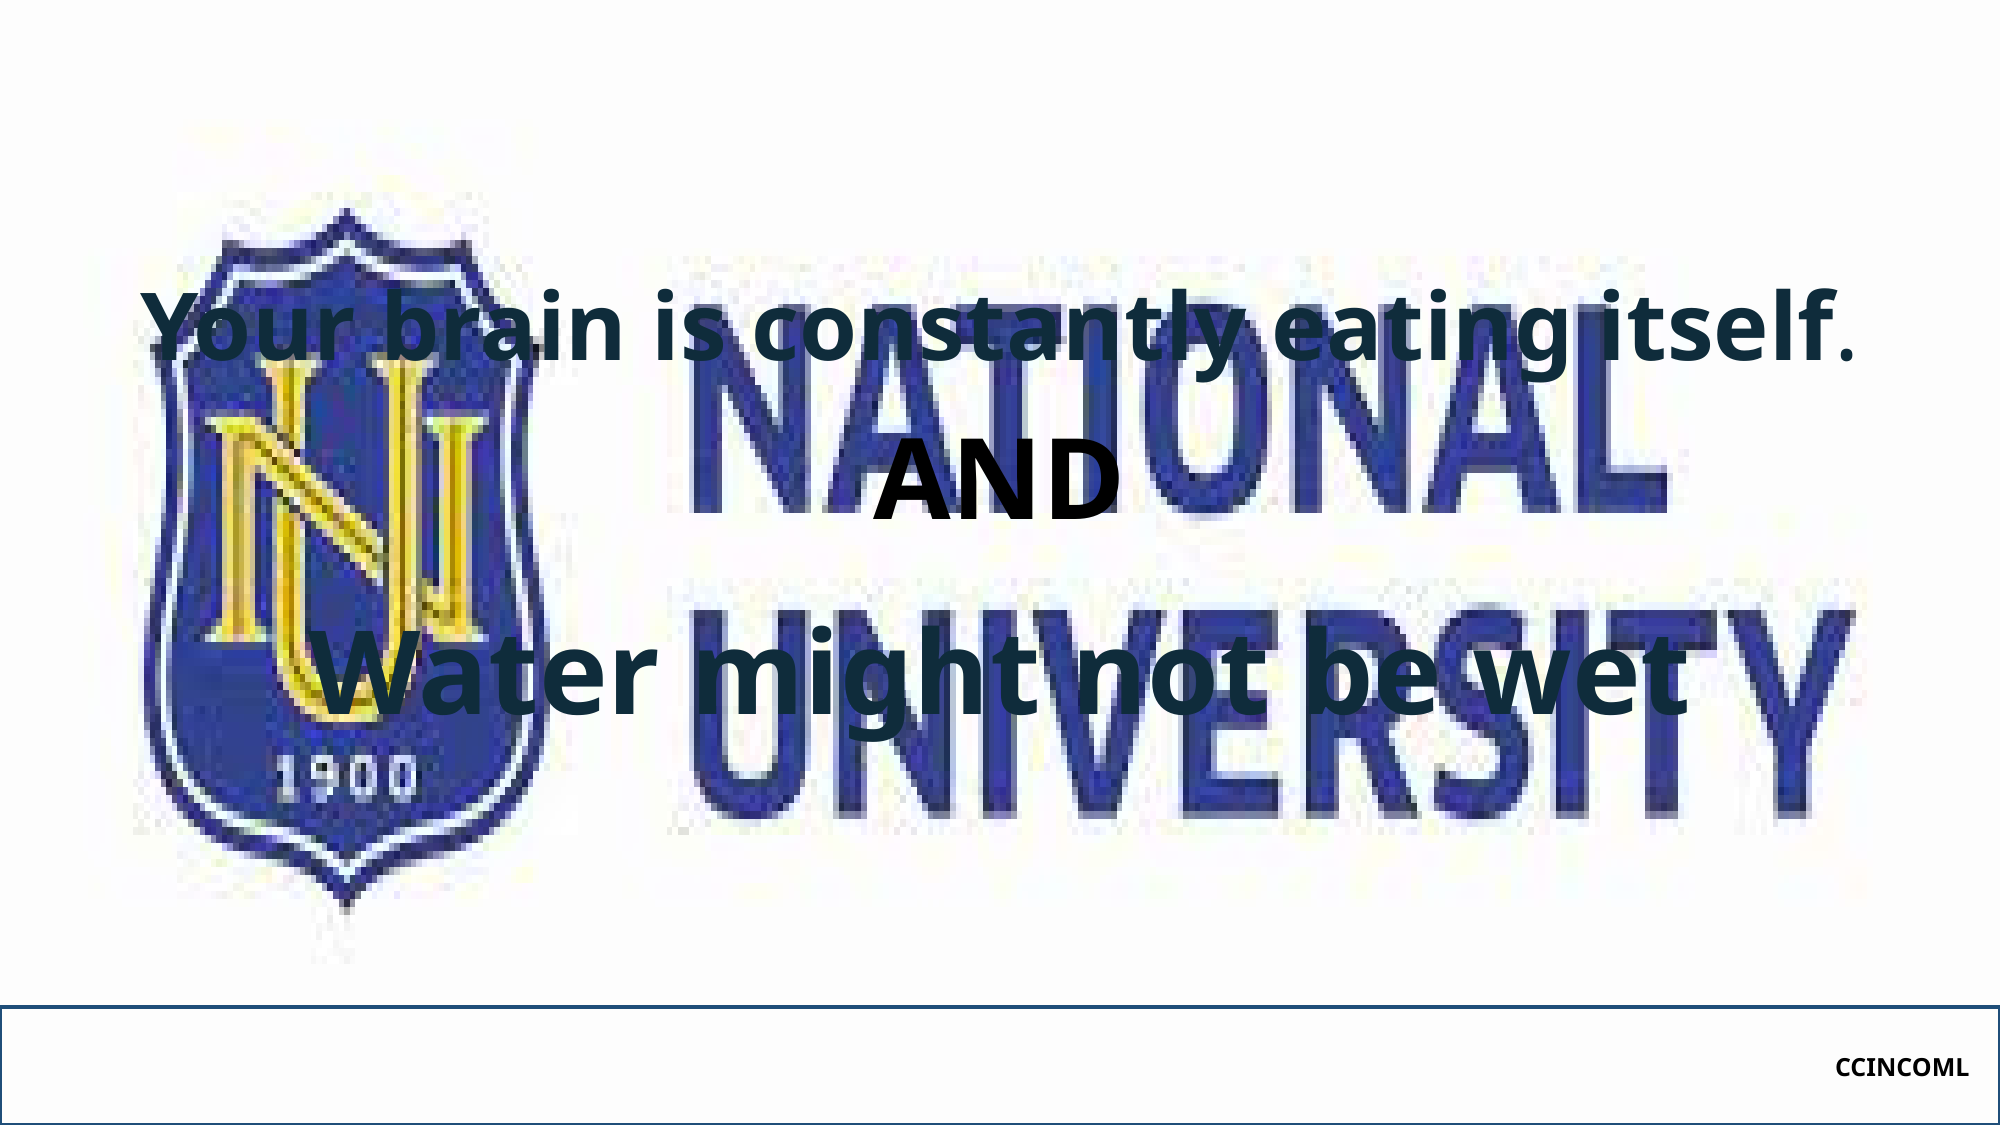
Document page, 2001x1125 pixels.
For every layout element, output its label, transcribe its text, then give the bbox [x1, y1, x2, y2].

footer CCINCOML [0, 1007, 2000, 1125]
text_box Your brain is constantly eating itself. [86, 247, 1914, 388]
title AND [86, 410, 1914, 551]
picture [0, 0, 2000, 1007]
text_box Water might not be wet [86, 606, 1914, 747]
